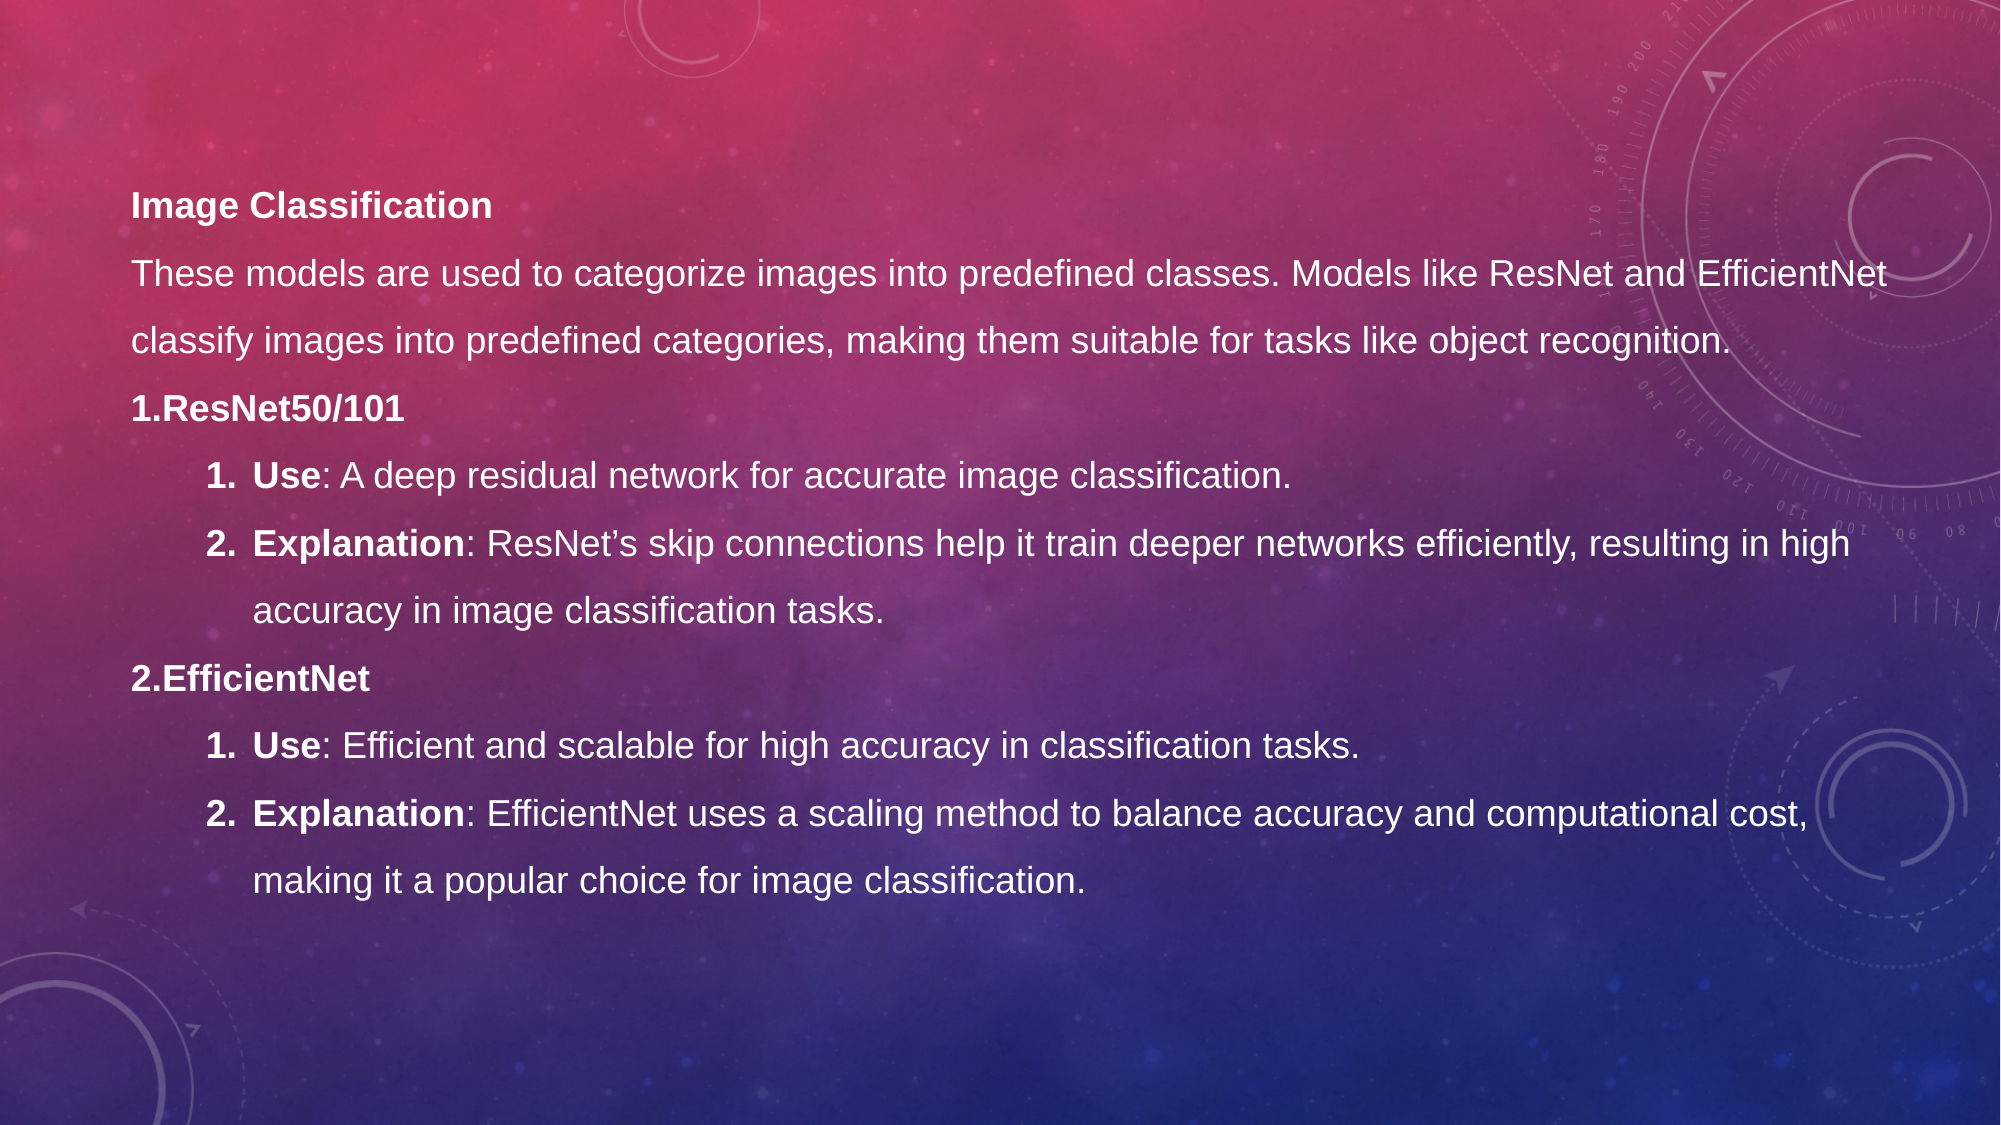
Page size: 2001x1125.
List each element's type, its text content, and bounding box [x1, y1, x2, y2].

text_box Image Classification These models are used to categorize images into predefined classes. Models like ResNet and EfficientNet classify images into predefined categories, making them suitable for tasks like object recognition. ResNet50/101 Use: A deep residual network for accurate image classification. Explanation: ResNet’s skip connections help it train deeper networks efficiently, resulting in high accuracy in image classification tasks. EfficientNet Use: Efficient and scalable for high accuracy in classification tasks. Explanation: EfficientNet uses a scaling method to balance accuracy and computational cost, making it a popular choice for image classification. [116, 151, 1908, 909]
picture [0, 0, 2001, 1125]
